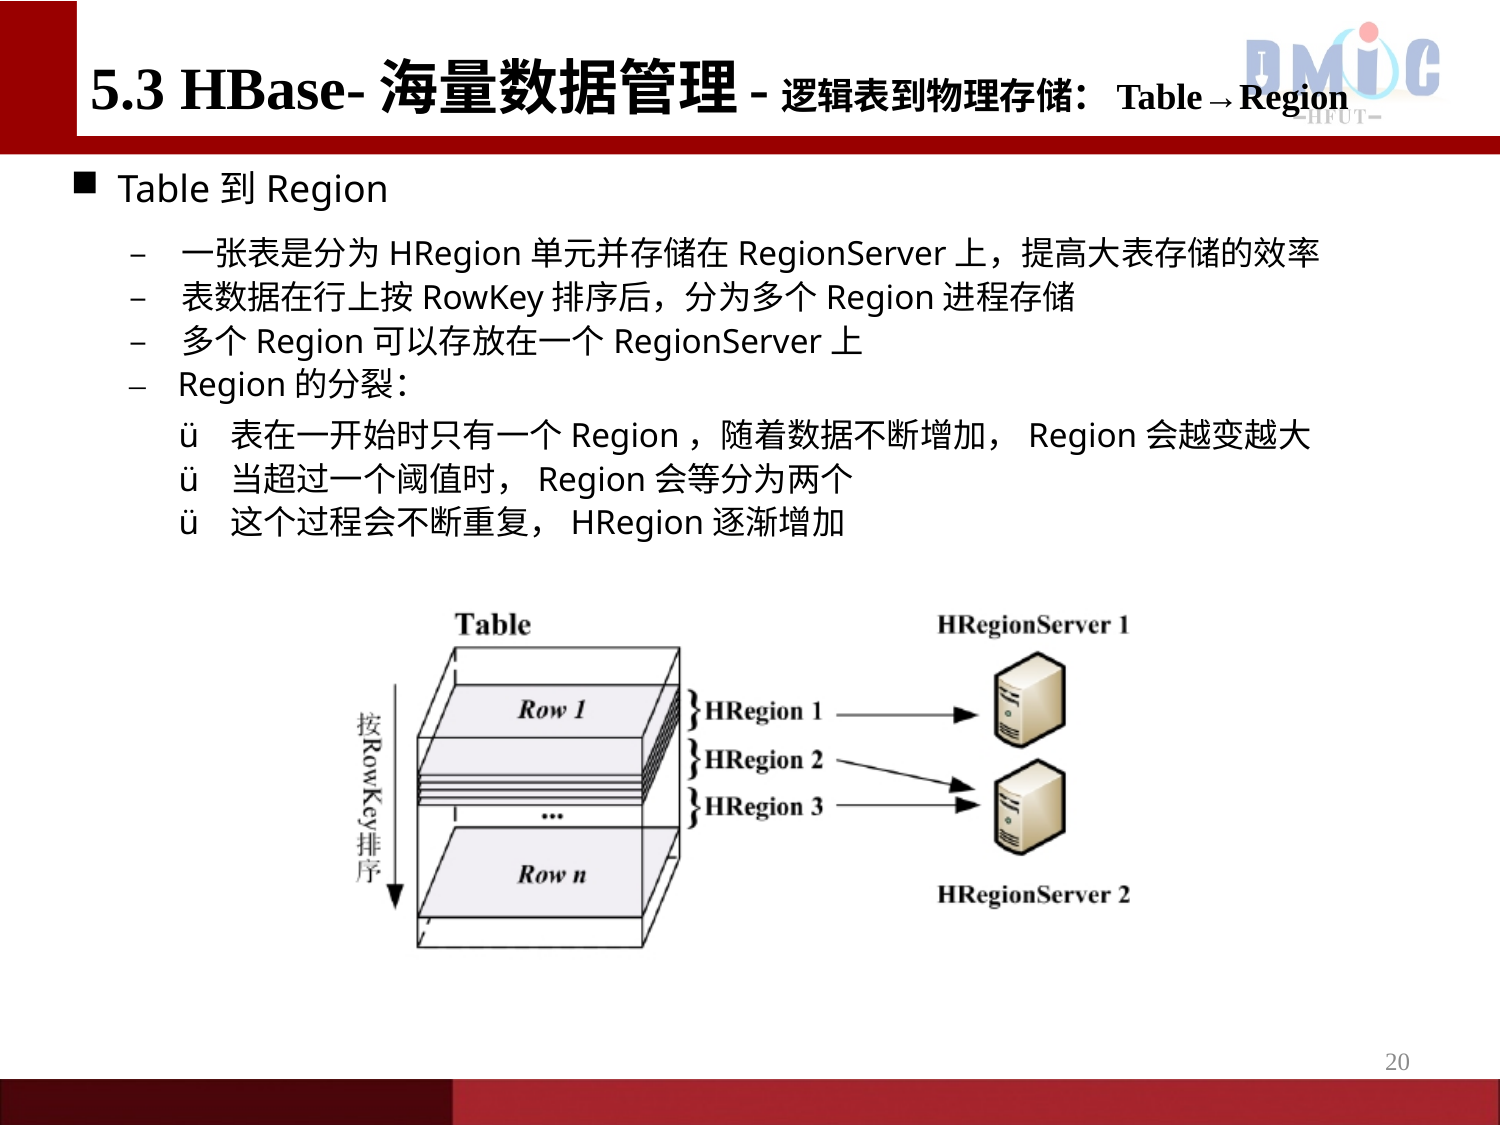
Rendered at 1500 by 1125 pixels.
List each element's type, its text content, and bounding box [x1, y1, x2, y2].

title 5.3 HBase-海量数据管理-逻辑表到物理存储：Table→Region [74, 20, 1483, 130]
text_box Table到Region [70, 172, 390, 218]
text_box – 一张表是分为HRegion单元并存储在RegionServer上，提高大表存储的效率 – 表数据在行上按RowKey排序后，分为多个Region进程存储 – 多个Region可以存放在一个RegionServer上 – Region的分裂： [129, 238, 1321, 411]
picture [330, 584, 1169, 965]
text_box ü 表在一开始时只有一个Region，随着数据不断增加，Region会越变越大 ü 当超过一个阈值时，Region会等分为两个 ü 这个过程会不断重复，HRegion逐渐增加 [178, 420, 1312, 549]
picture [0, 1079, 1500, 1125]
text_box [184, 549, 1020, 890]
slide_number 20 [1074, 1030, 1425, 1091]
